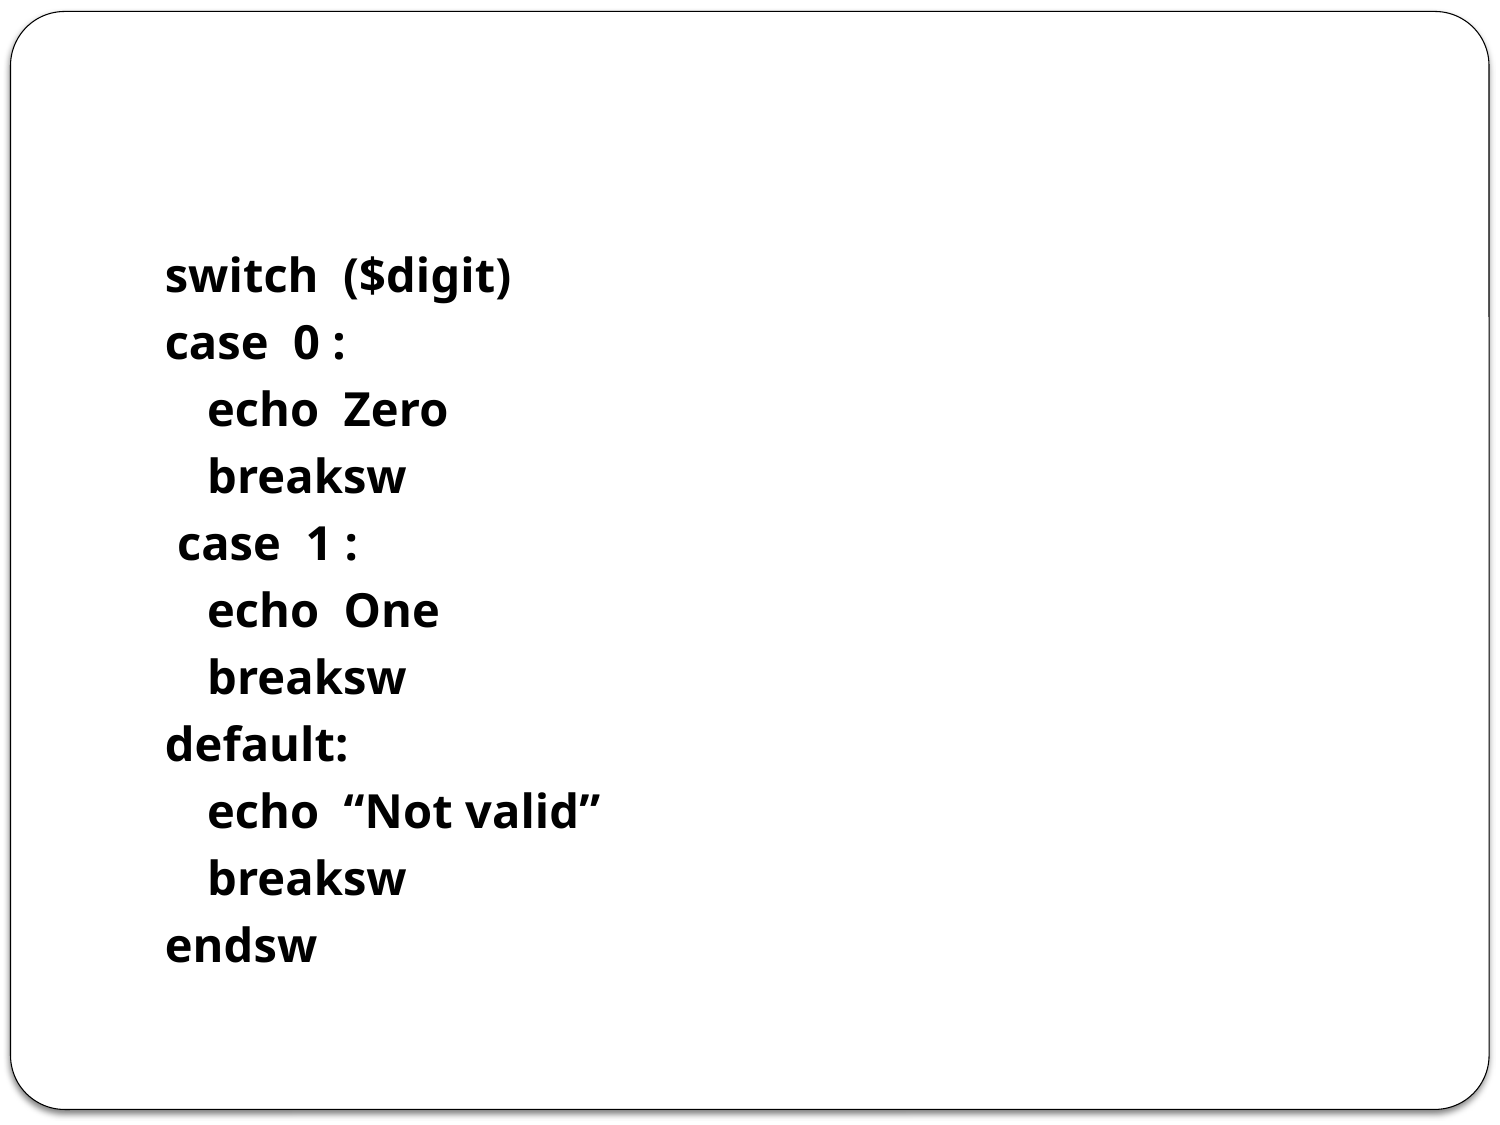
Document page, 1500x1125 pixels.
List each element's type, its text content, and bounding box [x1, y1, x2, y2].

list switch ($digit) case 0 : echo Zero breaksw case 1 : echo One breaksw default: echo “Not valid” breaksw endsw [150, 237, 1425, 988]
